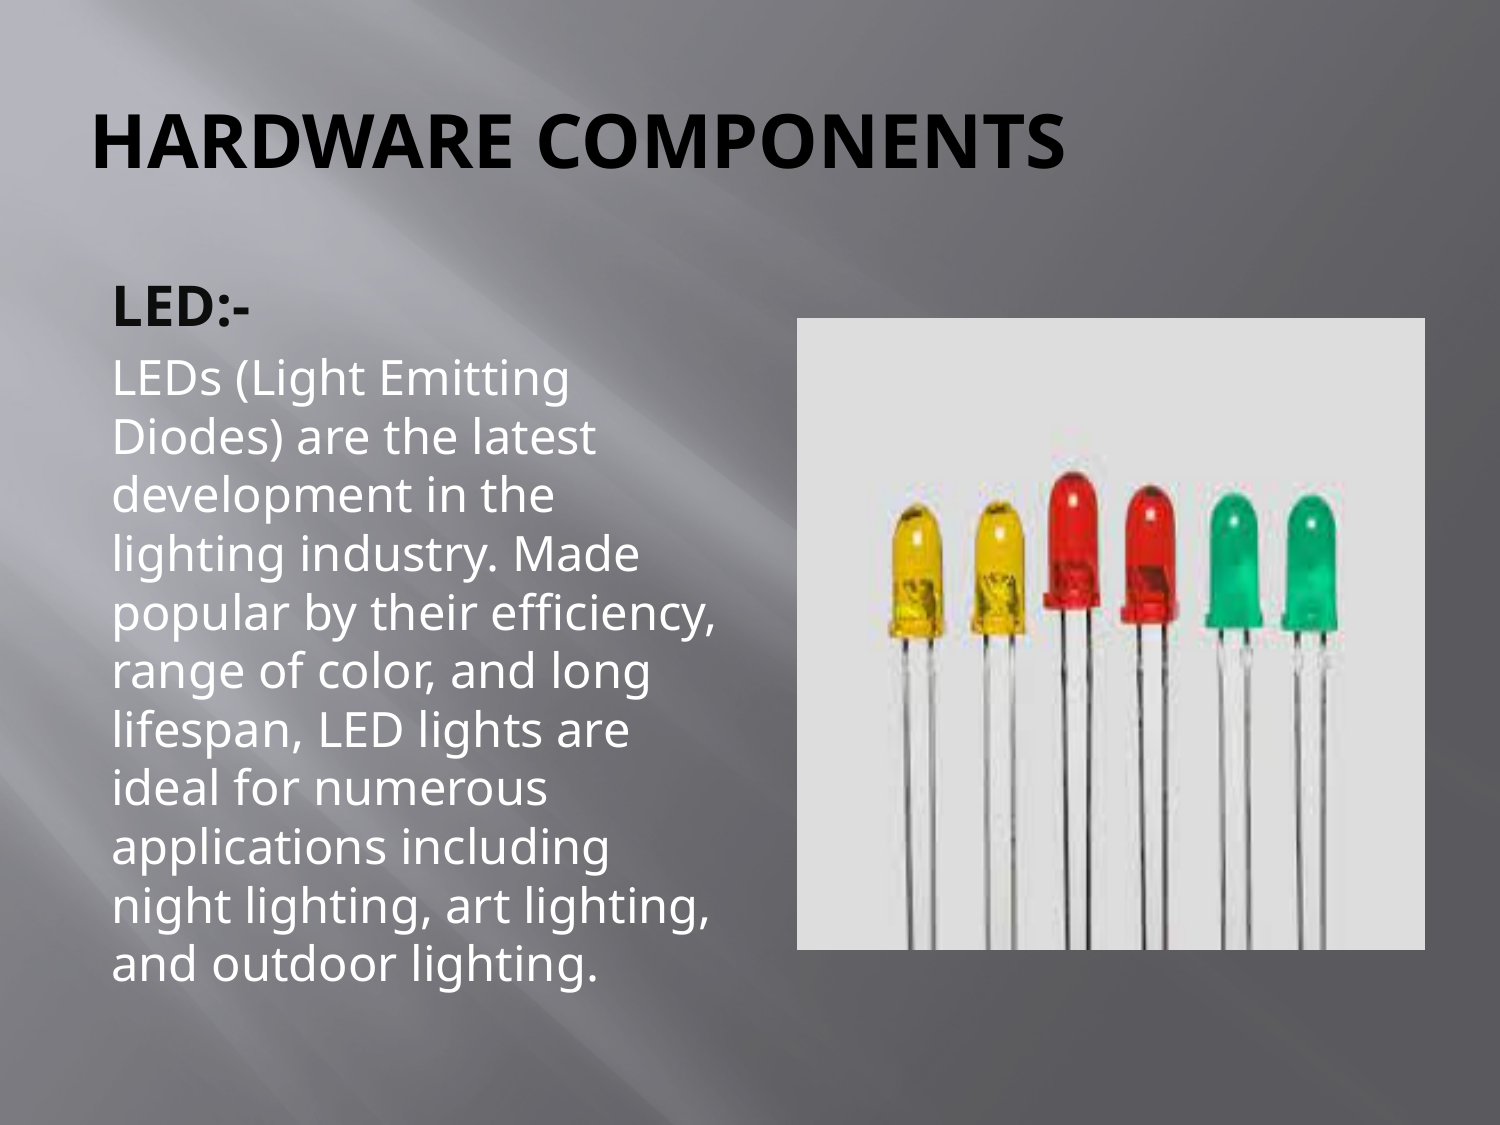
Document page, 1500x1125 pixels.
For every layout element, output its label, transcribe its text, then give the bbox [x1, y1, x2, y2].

list LED:- LEDs (Light Emitting Diodes) are the latest development in the lighting industry. Made popular by their efficiency, range of color, and long lifespan, LED lights are ideal for numerous applications including night lighting, art lighting, and outdoor lighting. [75, 262, 750, 1005]
title HARDWARE COMPONENTS [75, 45, 1425, 233]
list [796, 318, 1426, 950]
